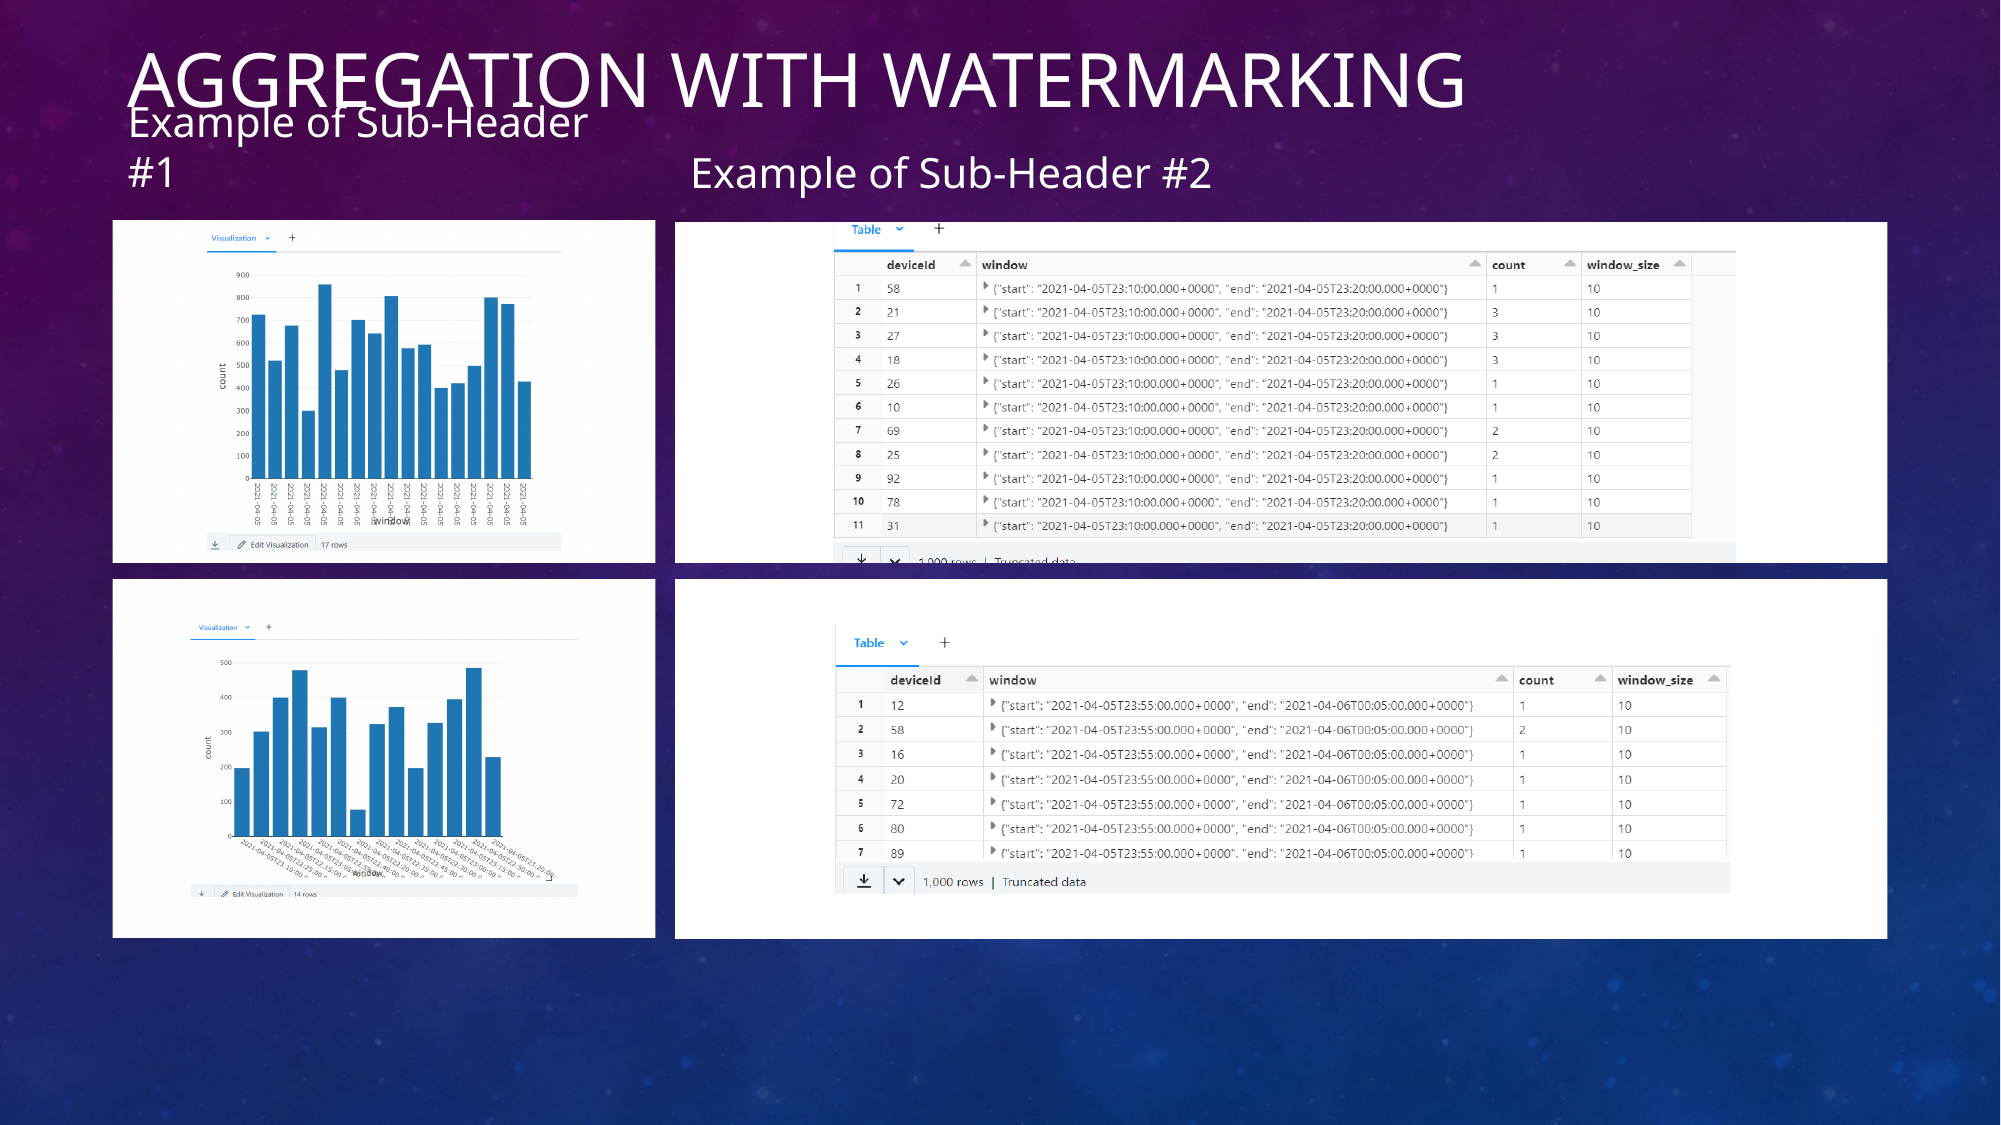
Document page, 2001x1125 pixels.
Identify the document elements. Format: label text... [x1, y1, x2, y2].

title Aggregation With Watermarking [112, 34, 1876, 122]
picture [0, 0, 2001, 1125]
list Example of Sub-Header #2 [675, 146, 1888, 205]
list Example of Sub-Header #1 [112, 146, 656, 204]
